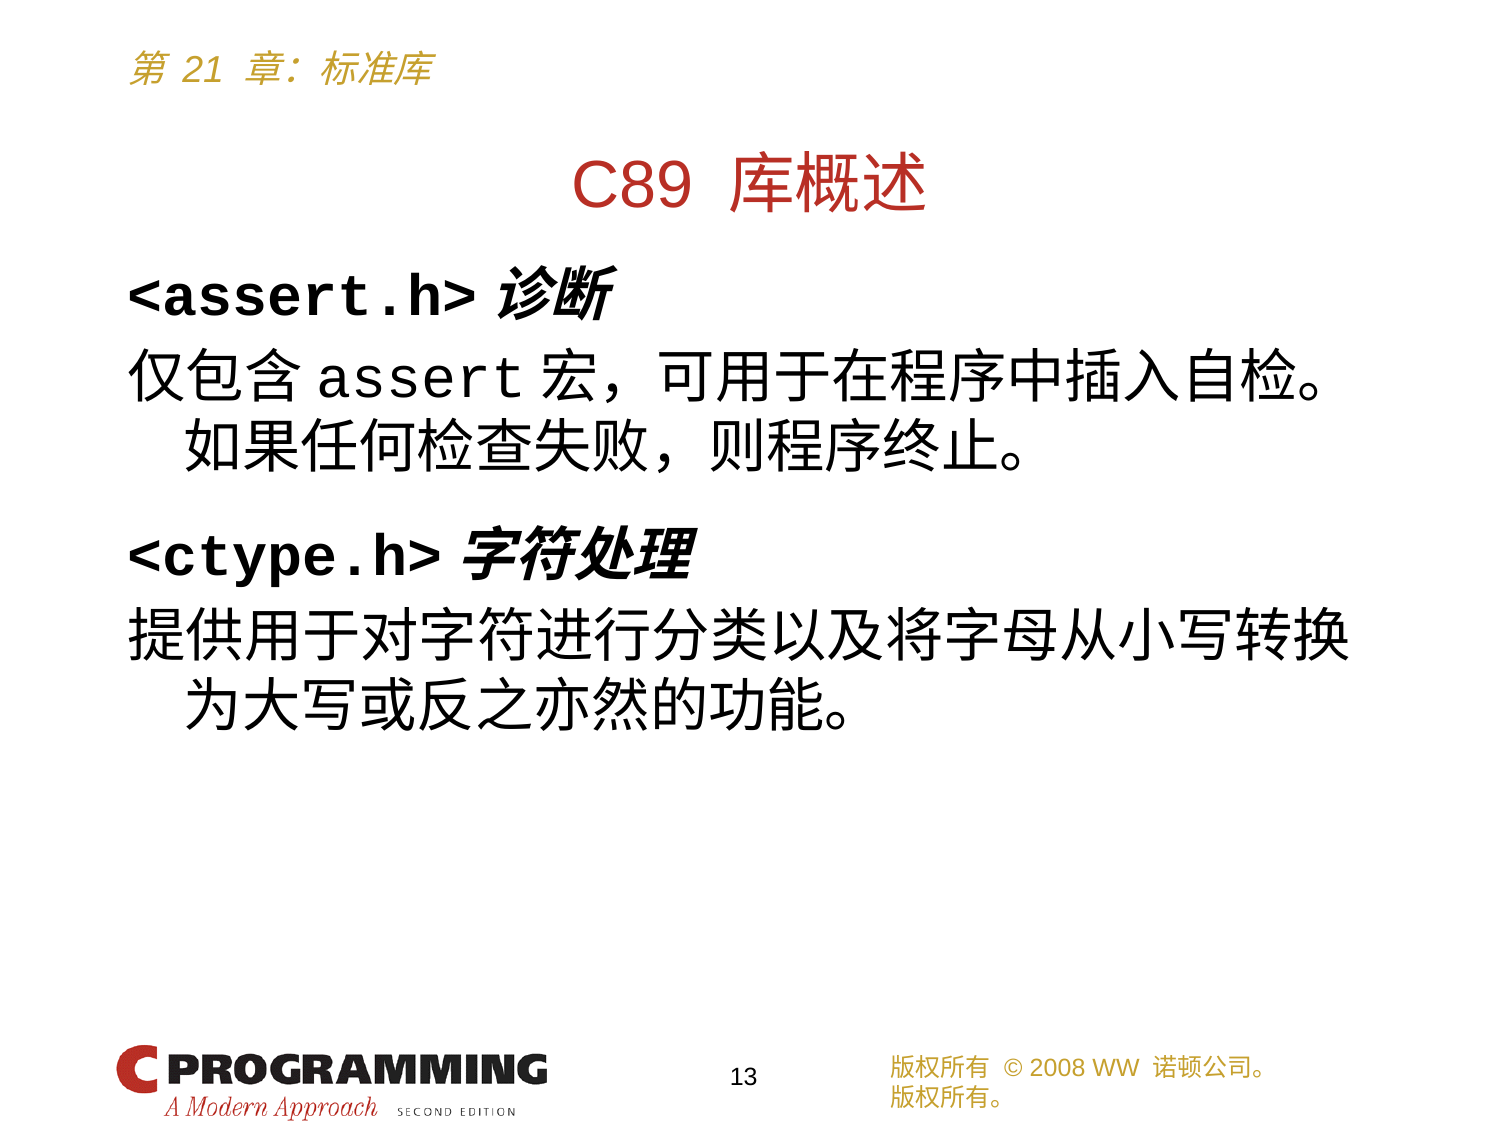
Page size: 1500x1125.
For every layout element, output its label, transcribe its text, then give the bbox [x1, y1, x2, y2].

footer 版权所有 © 2008 WW 诺顿公司。 版权所有。 [874, 1043, 1388, 1119]
picture [112, 1041, 550, 1123]
list <assert.h>诊断 仅包含assert宏，可用于在程序中插入自检。如果任何检查失败，则程序终止。 <ctype.h>字符处理 提供用于对字符进行分类以及将字母从小写转换为大写或反之亦然的功能。 [112, 249, 1388, 1038]
slide_number 13 [687, 1049, 801, 1101]
title C89 库概述 [112, 125, 1388, 238]
